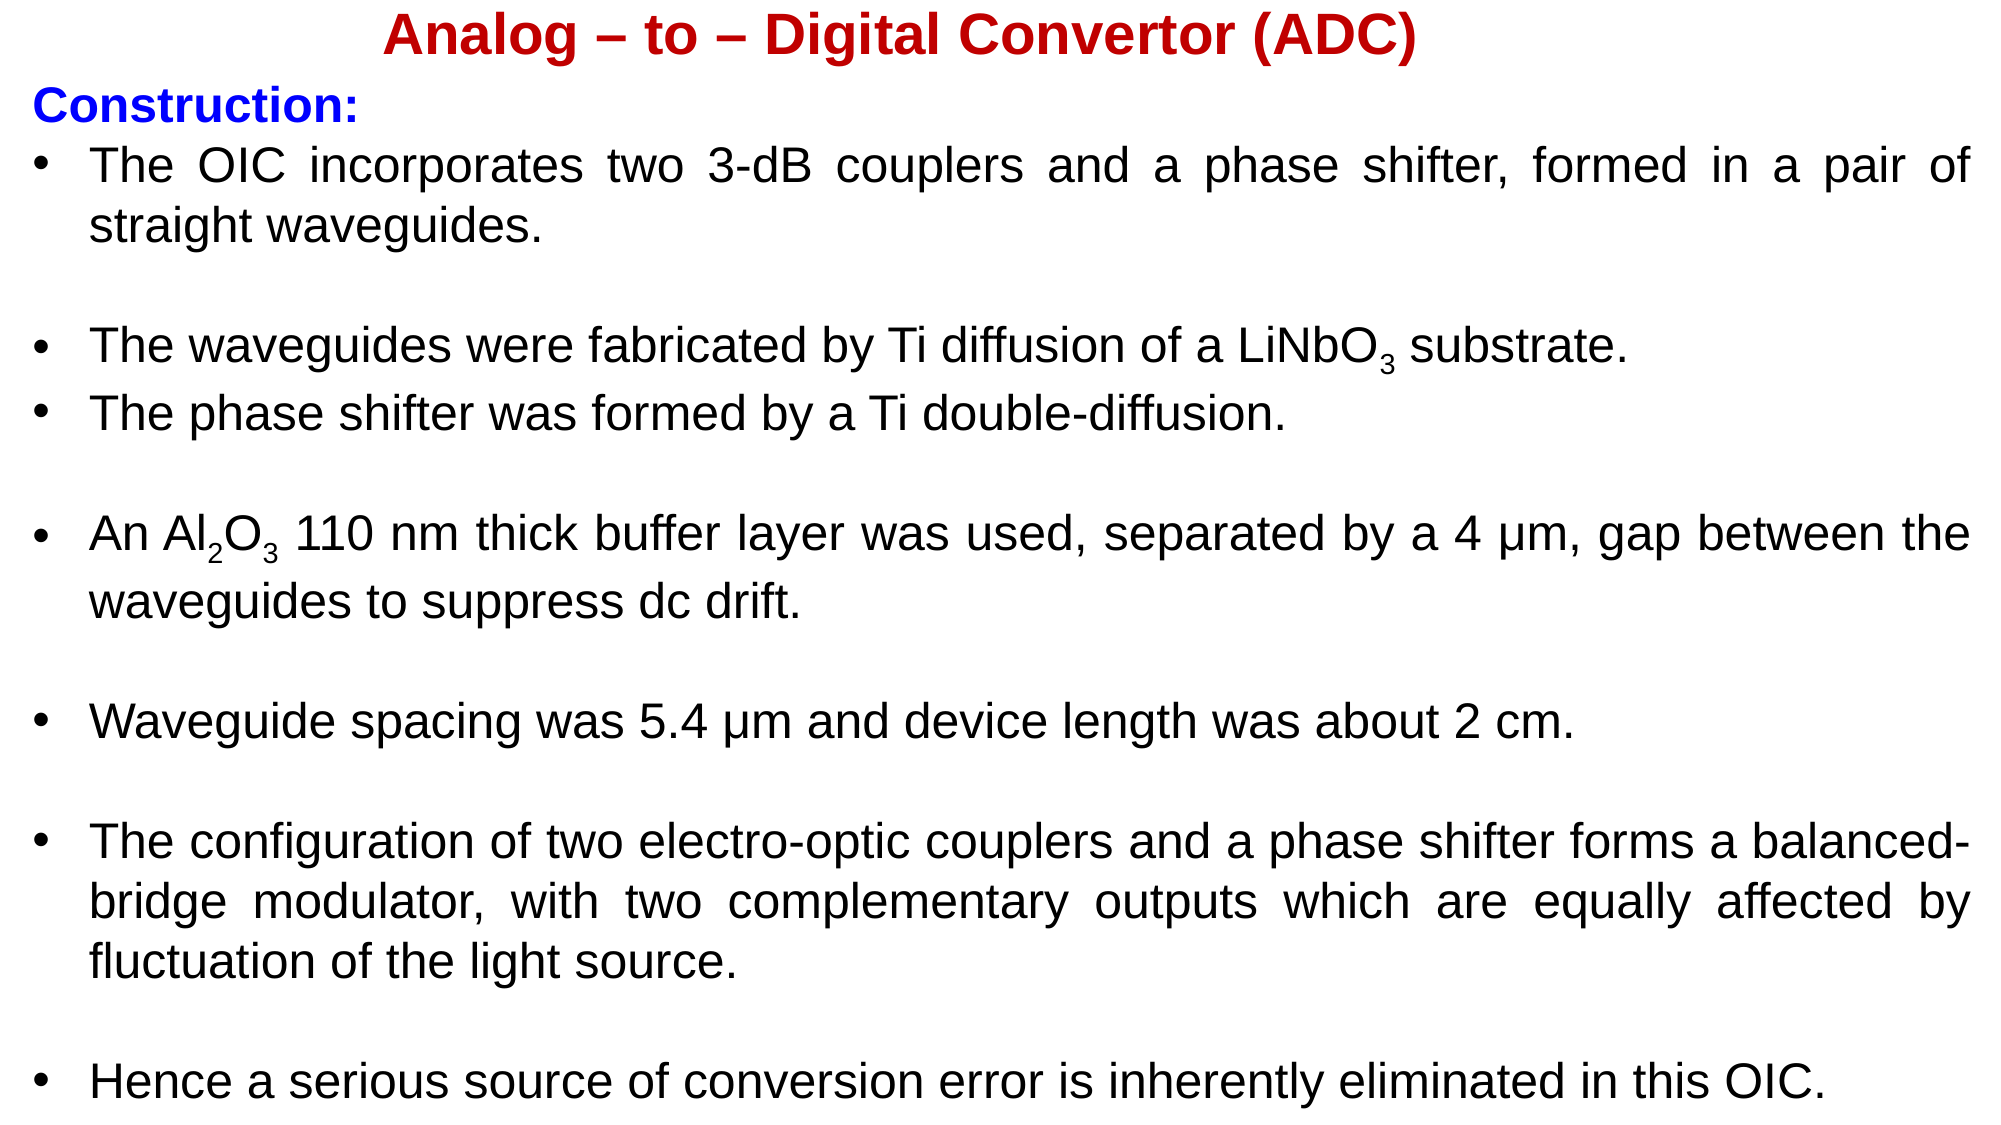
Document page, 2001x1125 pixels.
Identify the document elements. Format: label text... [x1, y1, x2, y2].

text_box Construction: The OIC incorporates two 3-dB couplers and a phase shifter, formed in a pair of straight waveguides. The waveguides were fabricated by Ti diffusion of a LiNbO3 substrate. The phase shifter was formed by a Ti double-diffusion. An Al2O3 110 nm thick buffer layer was used, separated by a 4 μm, gap between the waveguides to suppress dc drift. Waveguide spacing was 5.4 μm and device length was about 2 cm. The configuration of two electro-optic couplers and a phase shifter forms a balanced-bridge modulator, with two complementary outputs which are equally affected by fluctuation of the light source. Hence a serious source of conversion error is inherently eliminated in this OIC. [17, 64, 1987, 1117]
text_box Analog – to – Digital Convertor (ADC) [367, 0, 1434, 74]
